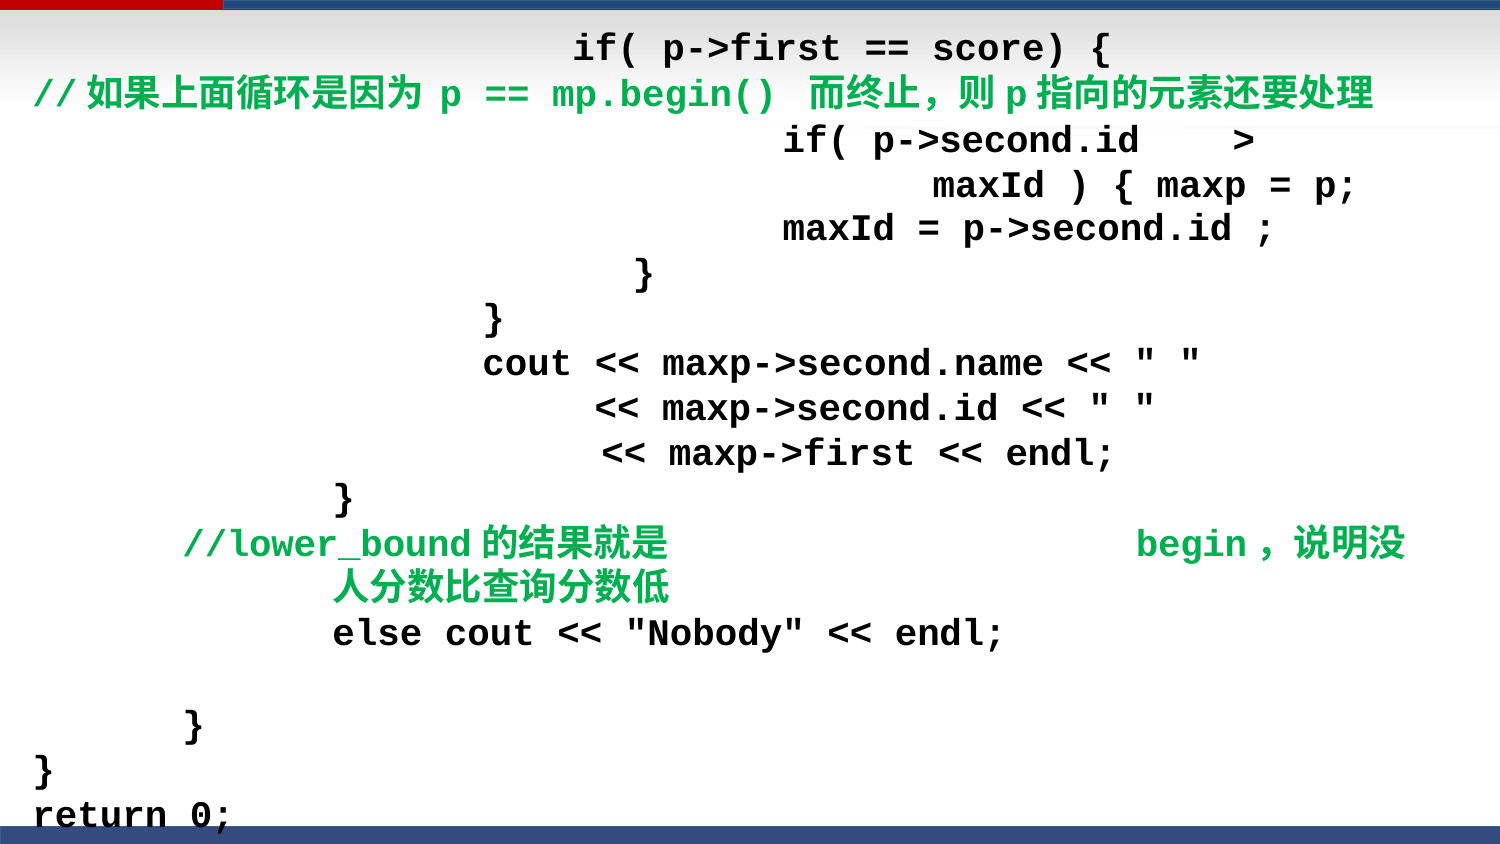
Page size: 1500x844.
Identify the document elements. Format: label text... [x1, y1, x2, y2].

picture [0, 10, 1500, 129]
text_box if( p->first == score) { //如果上面循环是因为 p == mp.begin() 而终止，则p指向的元素还要处理 if( p->second.id > maxId ) { maxp = p; maxId = p->second.id ; } } cout << maxp->second.name << " " << maxp->second.id << " " << maxp->first << endl; } //lower_bound的结果就是 begin，说明没人分数比查询分数低 else cout << "Nobody" << endl; } } return 0; } [30, 21, 1436, 844]
